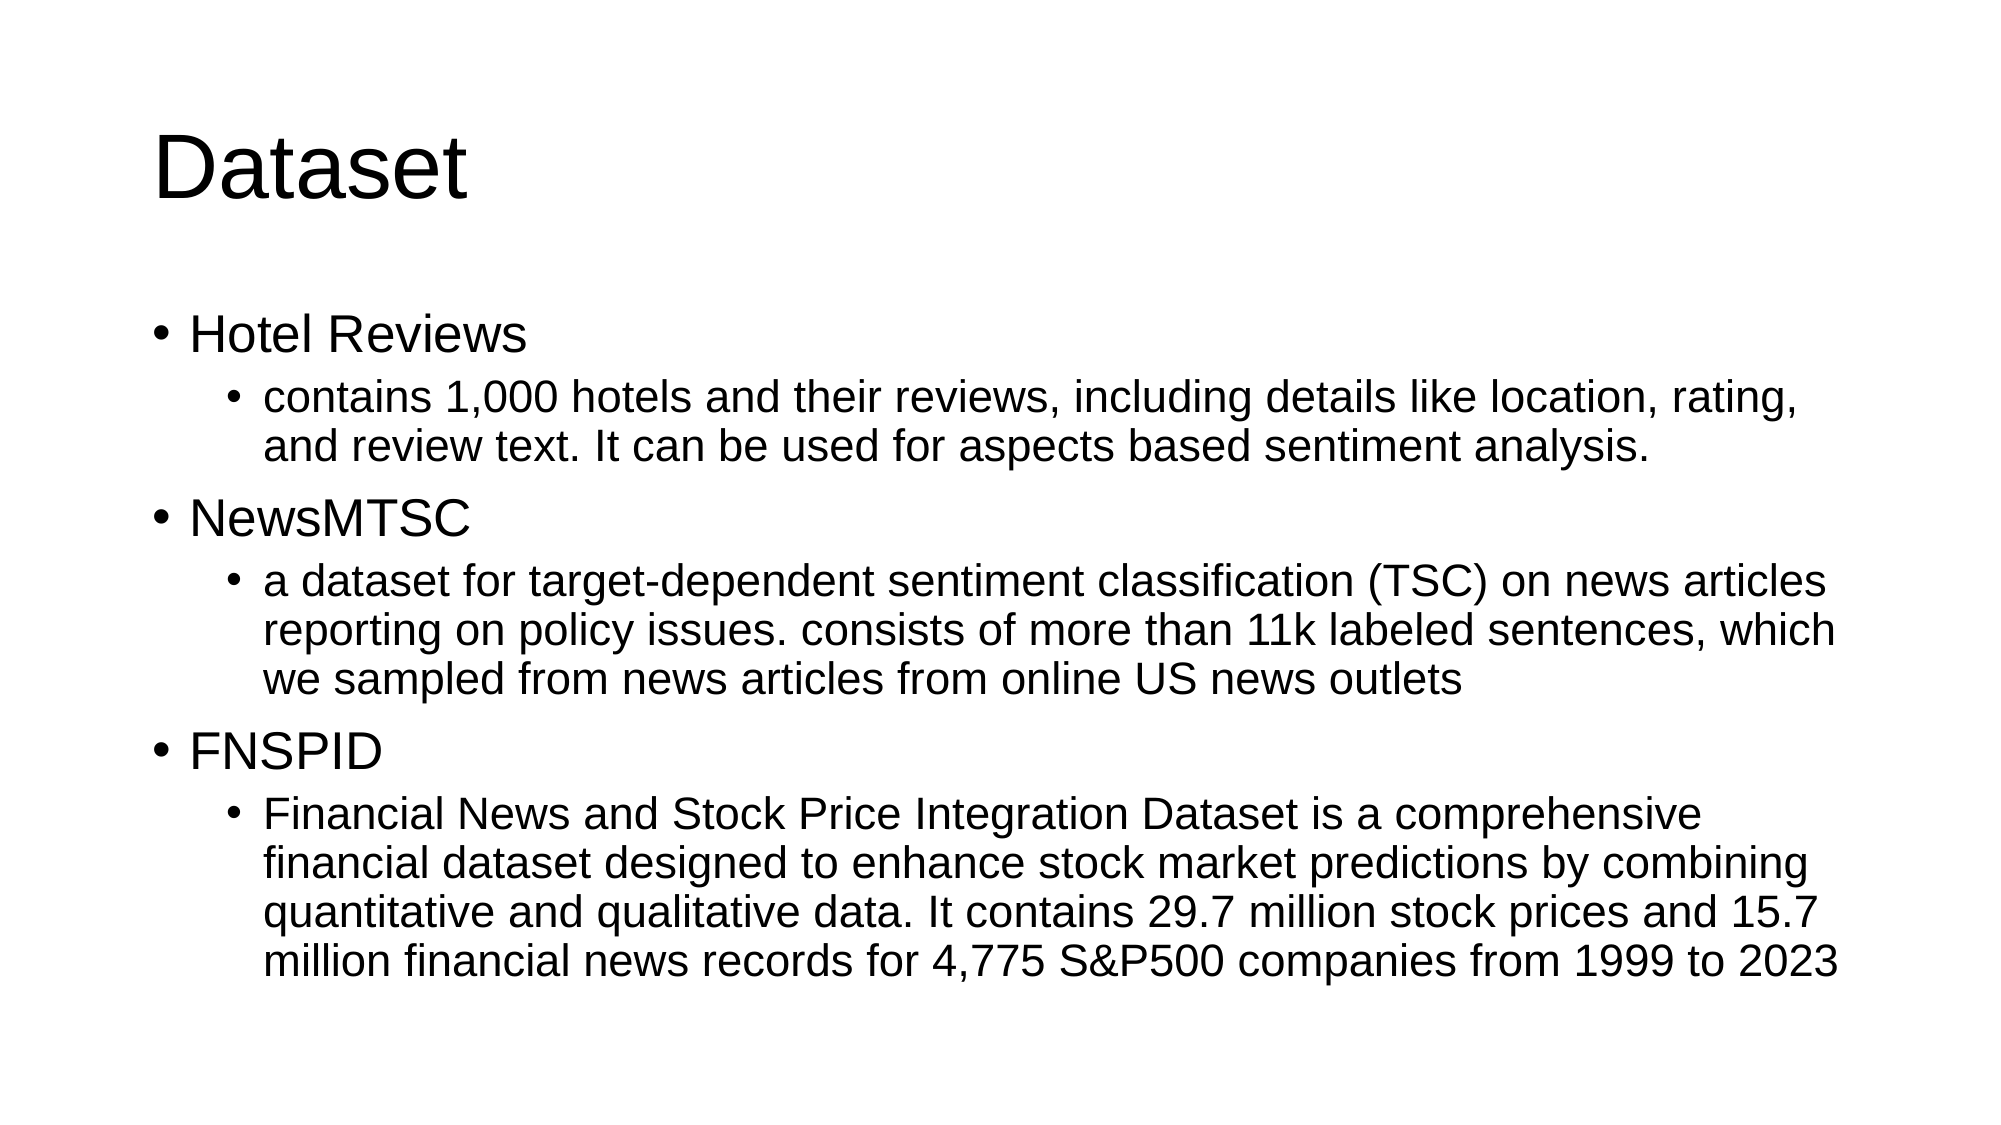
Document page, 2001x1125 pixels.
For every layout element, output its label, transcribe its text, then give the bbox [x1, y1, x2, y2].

title Dataset [137, 59, 1863, 278]
list Hotel Reviews contains 1,000 hotels and their reviews, including details like location, rating, and review text. It can be used for aspects based sentiment analysis. NewsMTSC a dataset for target-dependent sentiment classification (TSC) on news articles reporting on policy issues. consists of more than 11k labeled sentences, which we sampled from news articles from online US news outlets FNSPID Financial News and Stock Price Integration Dataset is a comprehensive financial dataset designed to enhance stock market predictions by combining quantitative and qualitative data. It contains 29.7 million stock prices and 15.7 million financial news records for 4,775 S&P500 companies from 1999 to 2023 [137, 299, 1863, 1014]
